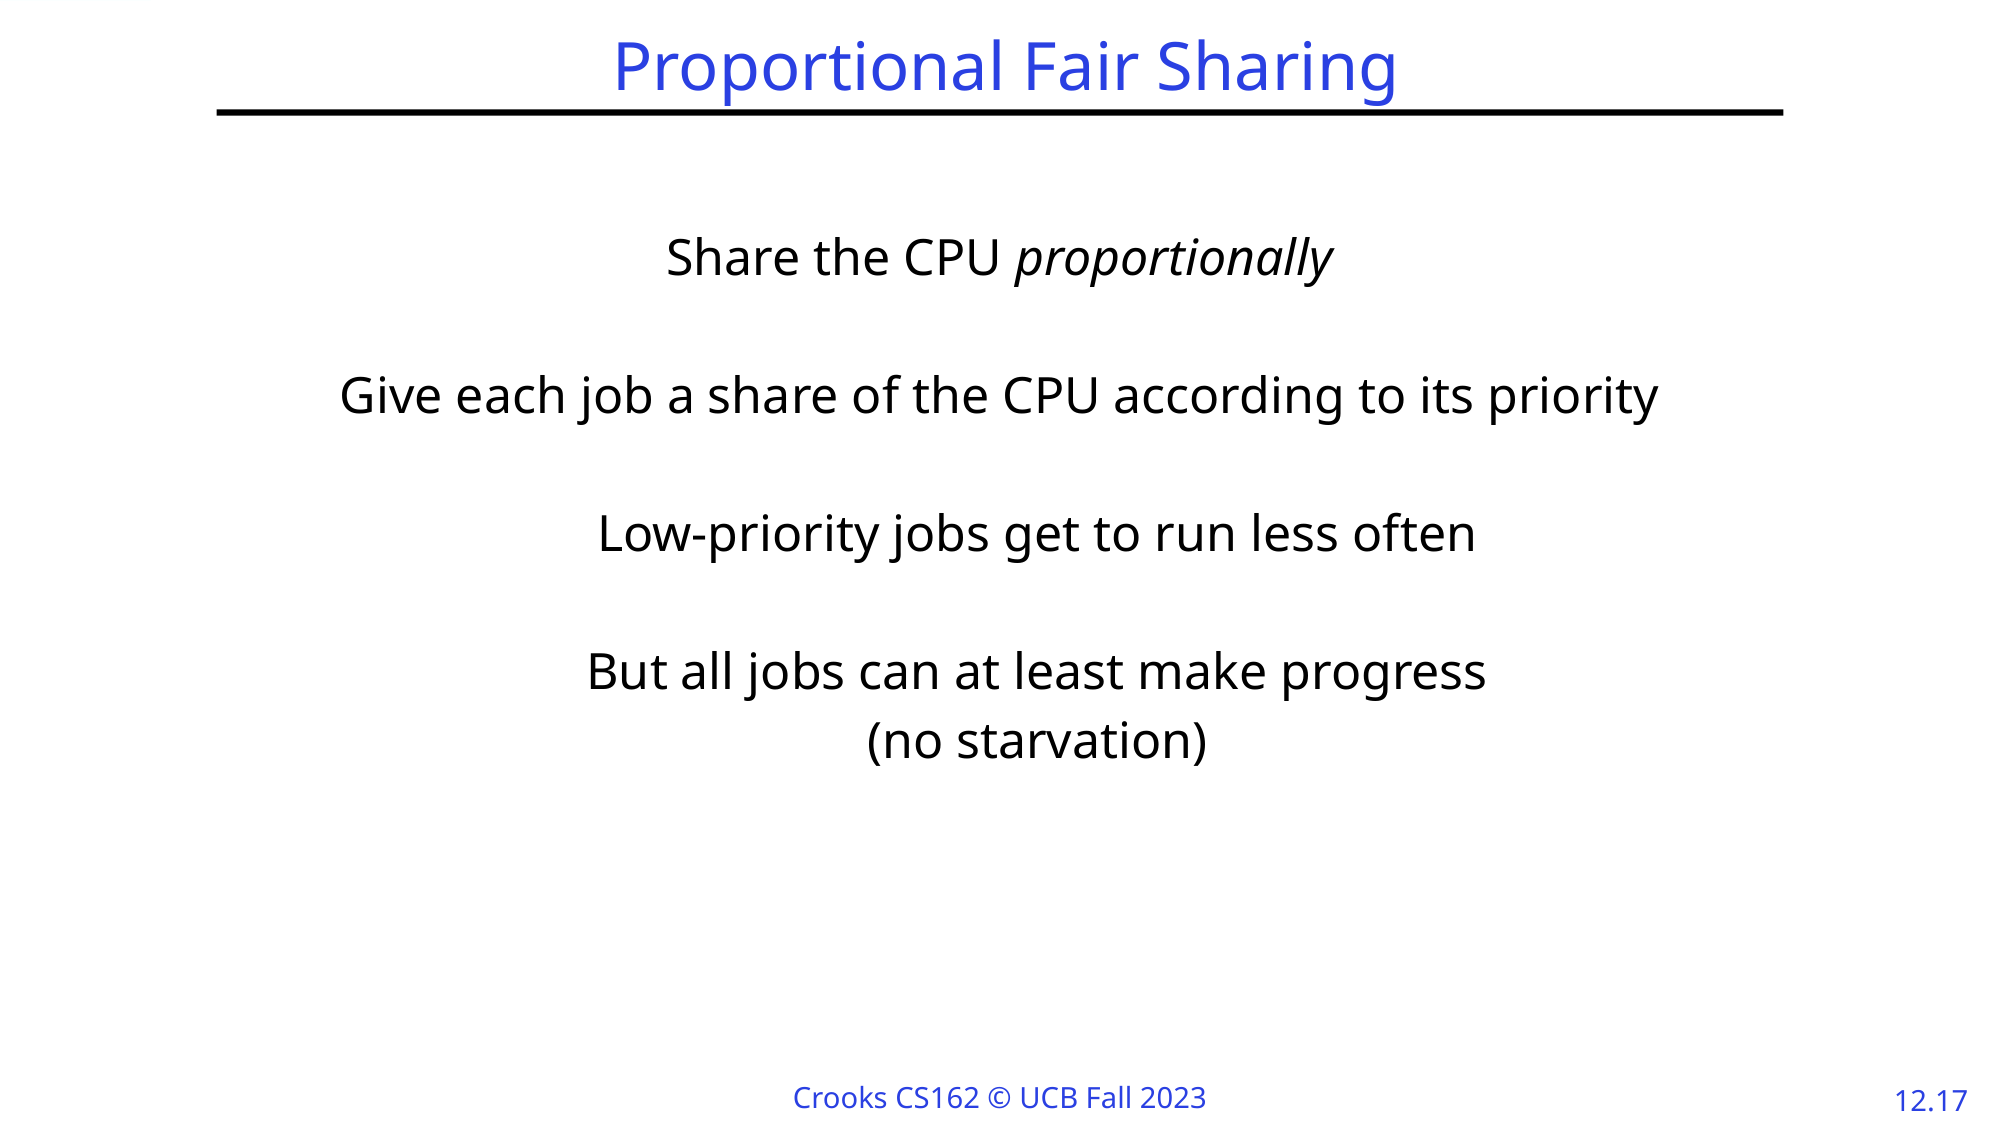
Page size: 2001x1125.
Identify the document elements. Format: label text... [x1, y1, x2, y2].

list Share the CPU proportionally Give each job a share of the CPU according to its priority Low-priority jobs get to run less often But all jobs can at least make progress (no starvation) [133, 149, 1867, 988]
title Proportional Fair Sharing [0, 24, 2000, 113]
